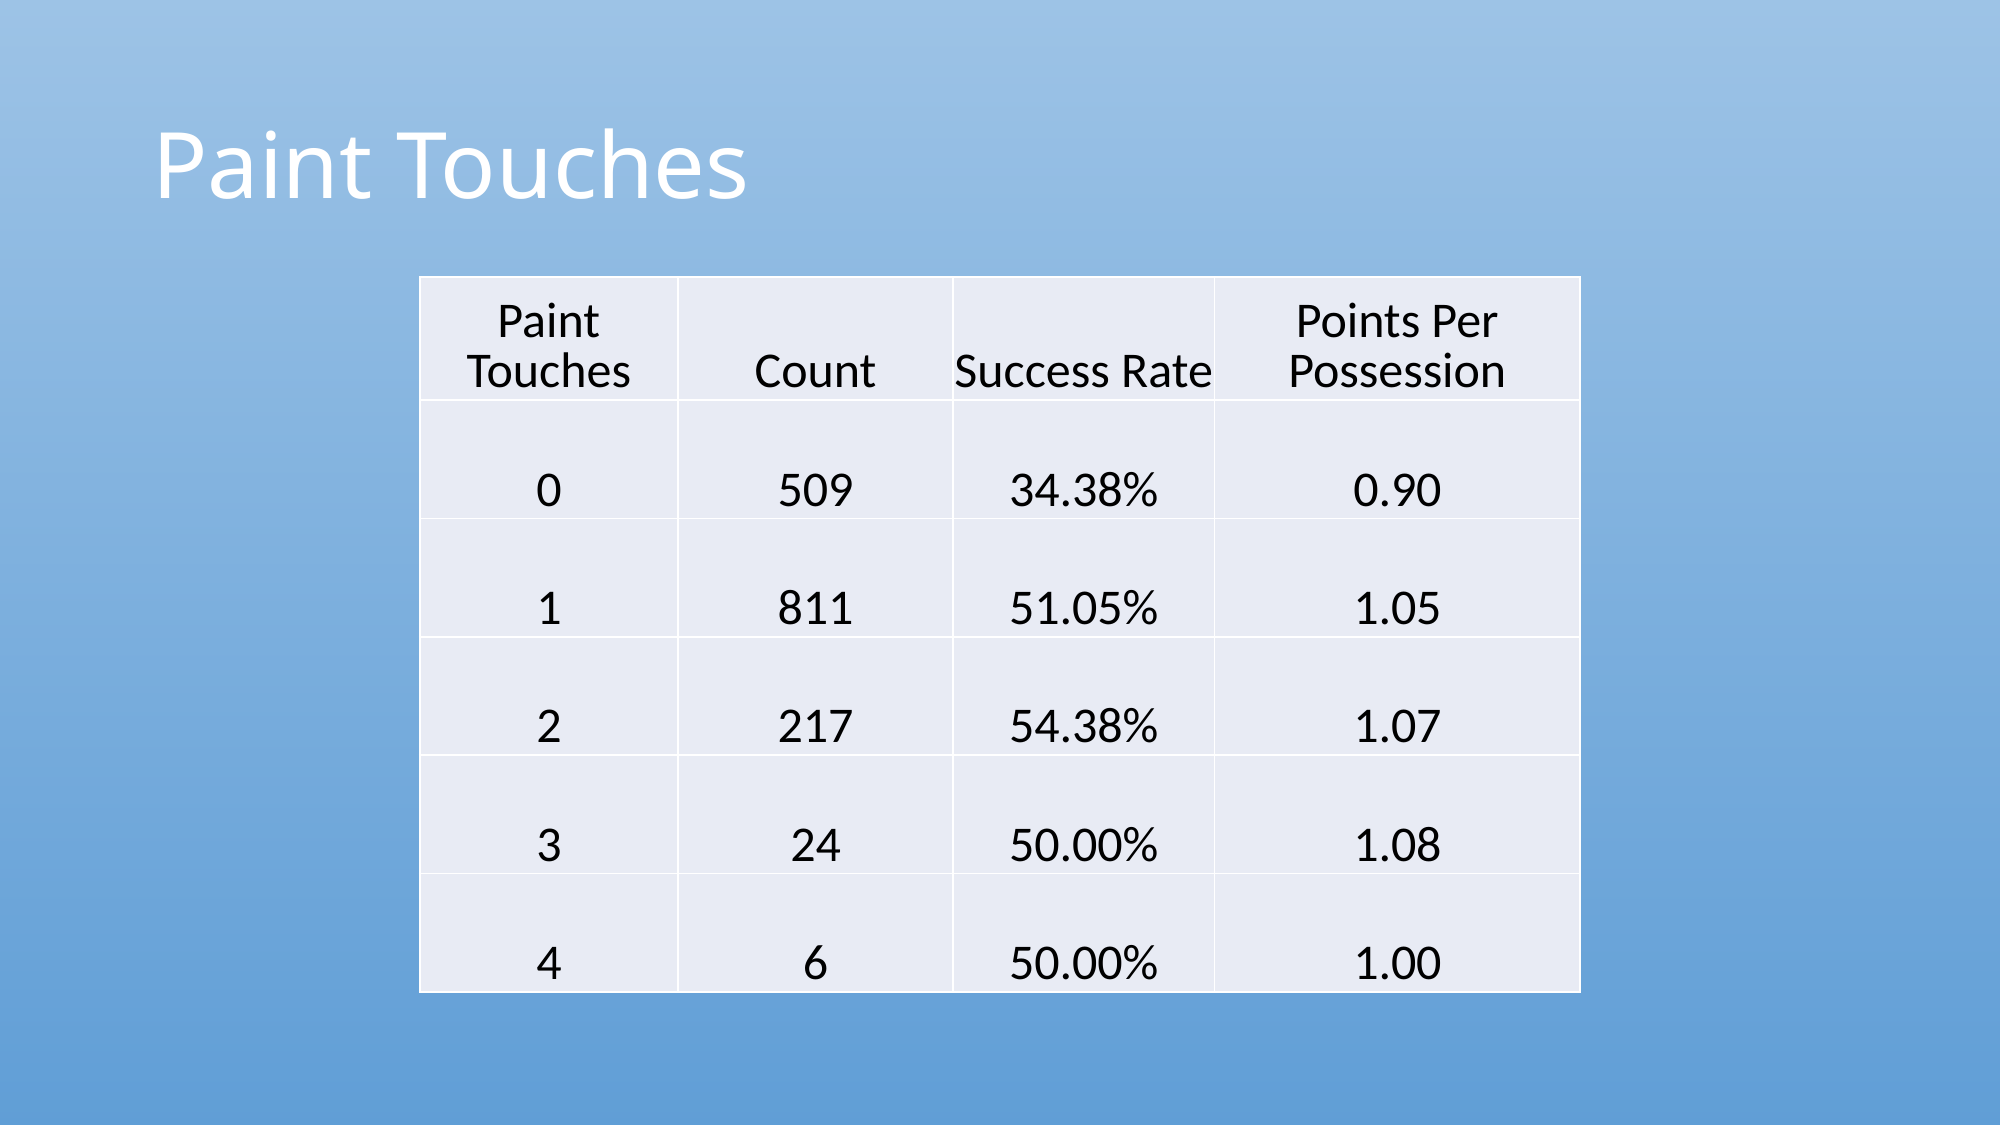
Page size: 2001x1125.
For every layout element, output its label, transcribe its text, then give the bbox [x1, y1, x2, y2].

table_cell 1 [421, 519, 677, 636]
table_cell 1.07 [1215, 638, 1579, 754]
table_header Success Rate [954, 278, 1214, 399]
table_cell 1.05 [1215, 519, 1579, 636]
table_cell 50.00% [954, 874, 1214, 991]
table_cell 217 [679, 638, 952, 754]
table_cell 0.90 [1215, 401, 1579, 518]
table_cell 24 [679, 756, 952, 873]
table_cell 2 [421, 638, 677, 754]
table_cell 50.00% [954, 756, 1214, 873]
table_cell 54.38% [954, 638, 1214, 754]
table_cell 4 [421, 874, 677, 991]
table_header Paint Touches [421, 278, 677, 399]
table_cell 1.00 [1215, 874, 1579, 991]
table_cell 0 [421, 401, 677, 518]
table_cell 3 [421, 756, 677, 873]
table_cell 51.05% [954, 519, 1214, 636]
table_header Count [679, 278, 952, 399]
table_cell 509 [679, 401, 952, 518]
table_header Points Per Possession [1215, 278, 1579, 399]
table_cell 1.08 [1215, 756, 1579, 873]
table_cell 6 [679, 874, 952, 991]
table_cell 34.38% [954, 401, 1214, 518]
title Paint Touches [137, 59, 1863, 278]
table_cell 811 [679, 519, 952, 636]
